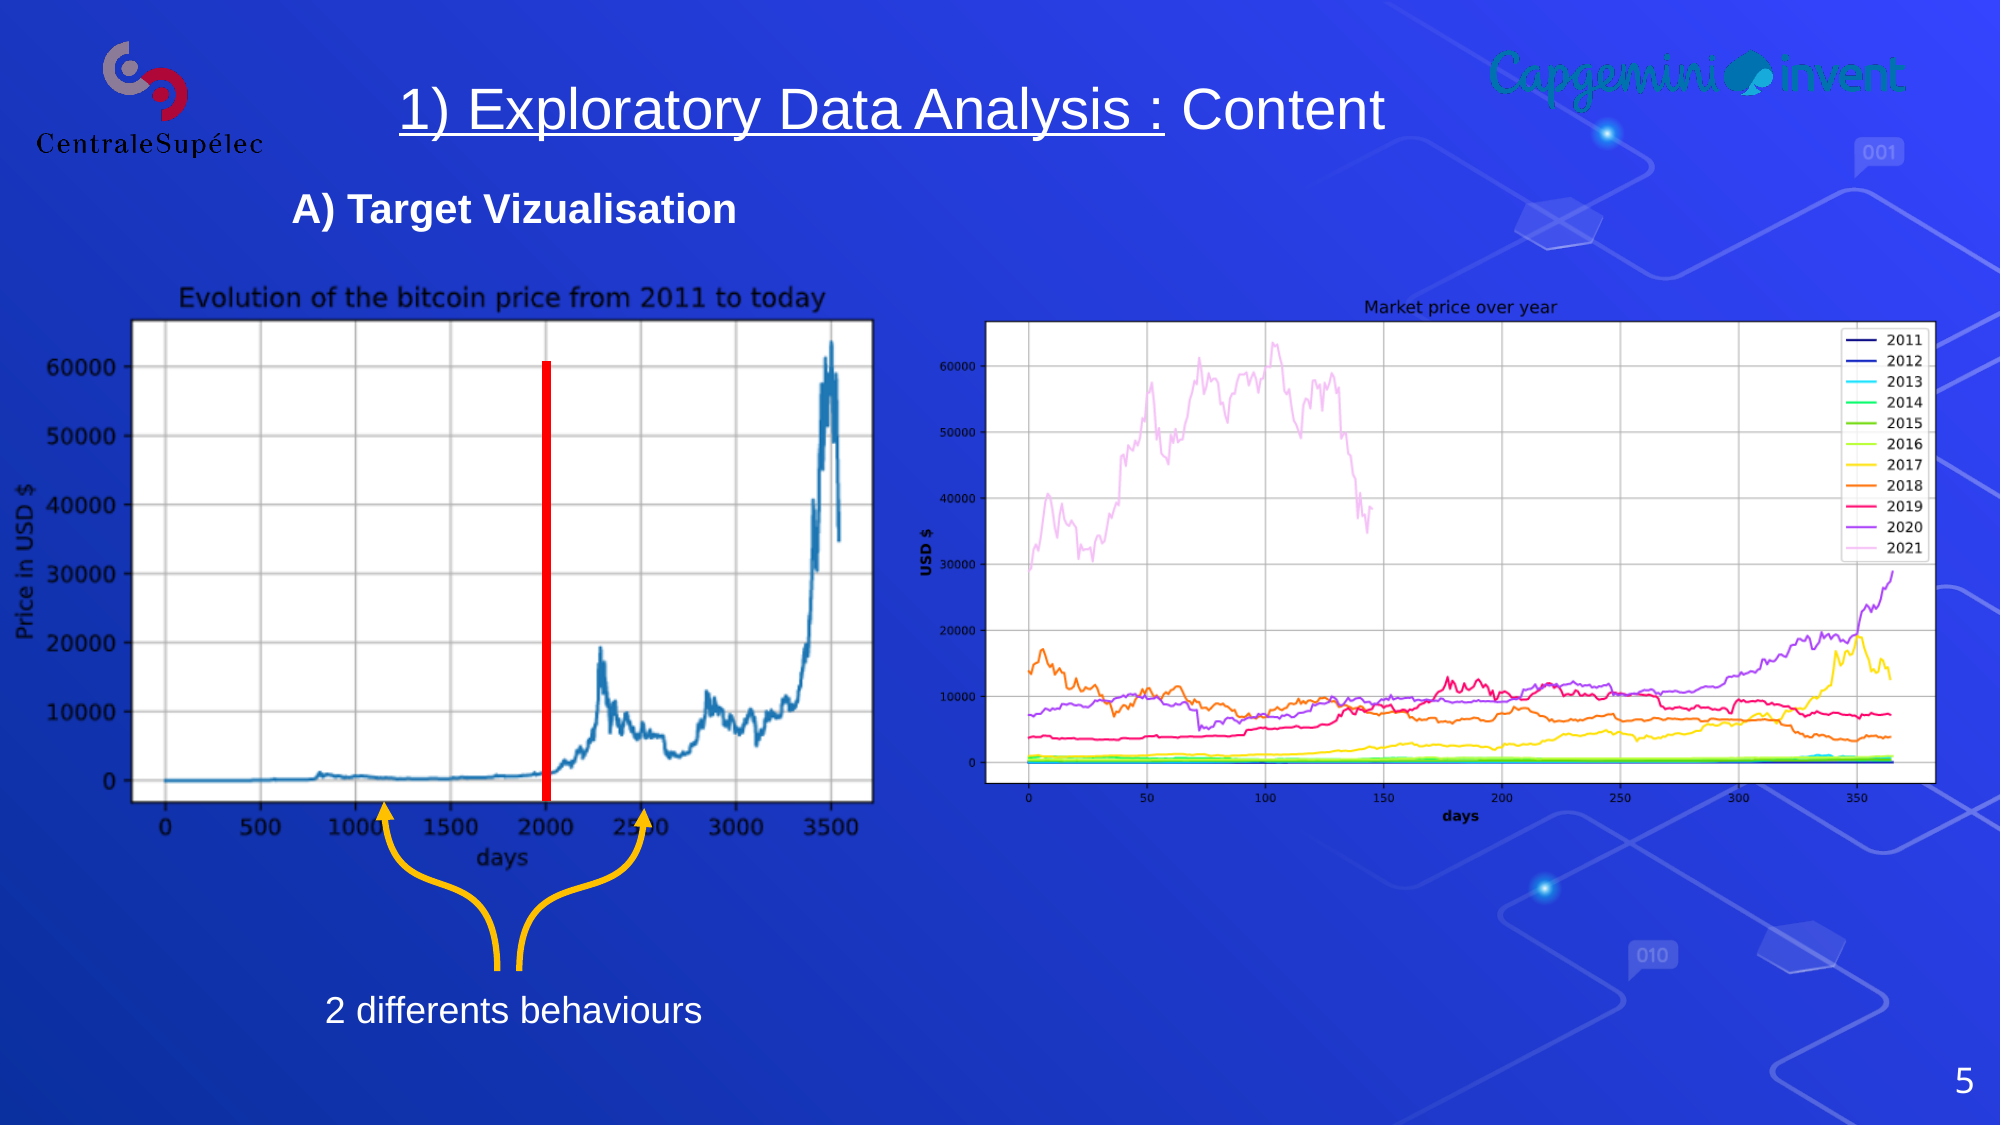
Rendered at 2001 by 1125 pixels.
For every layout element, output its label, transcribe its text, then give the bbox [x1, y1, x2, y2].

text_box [500, 826, 664, 953]
text_box 1) Exploratory Data Analysis : Content [383, 63, 1431, 149]
slide_number 5 [1854, 1038, 1975, 1125]
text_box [355, 829, 495, 944]
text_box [0, 271, 889, 886]
picture [0, 0, 2000, 1125]
text_box 2 differents behaviours [277, 978, 761, 1039]
text_box A) Target Vizualisation [276, 174, 829, 240]
